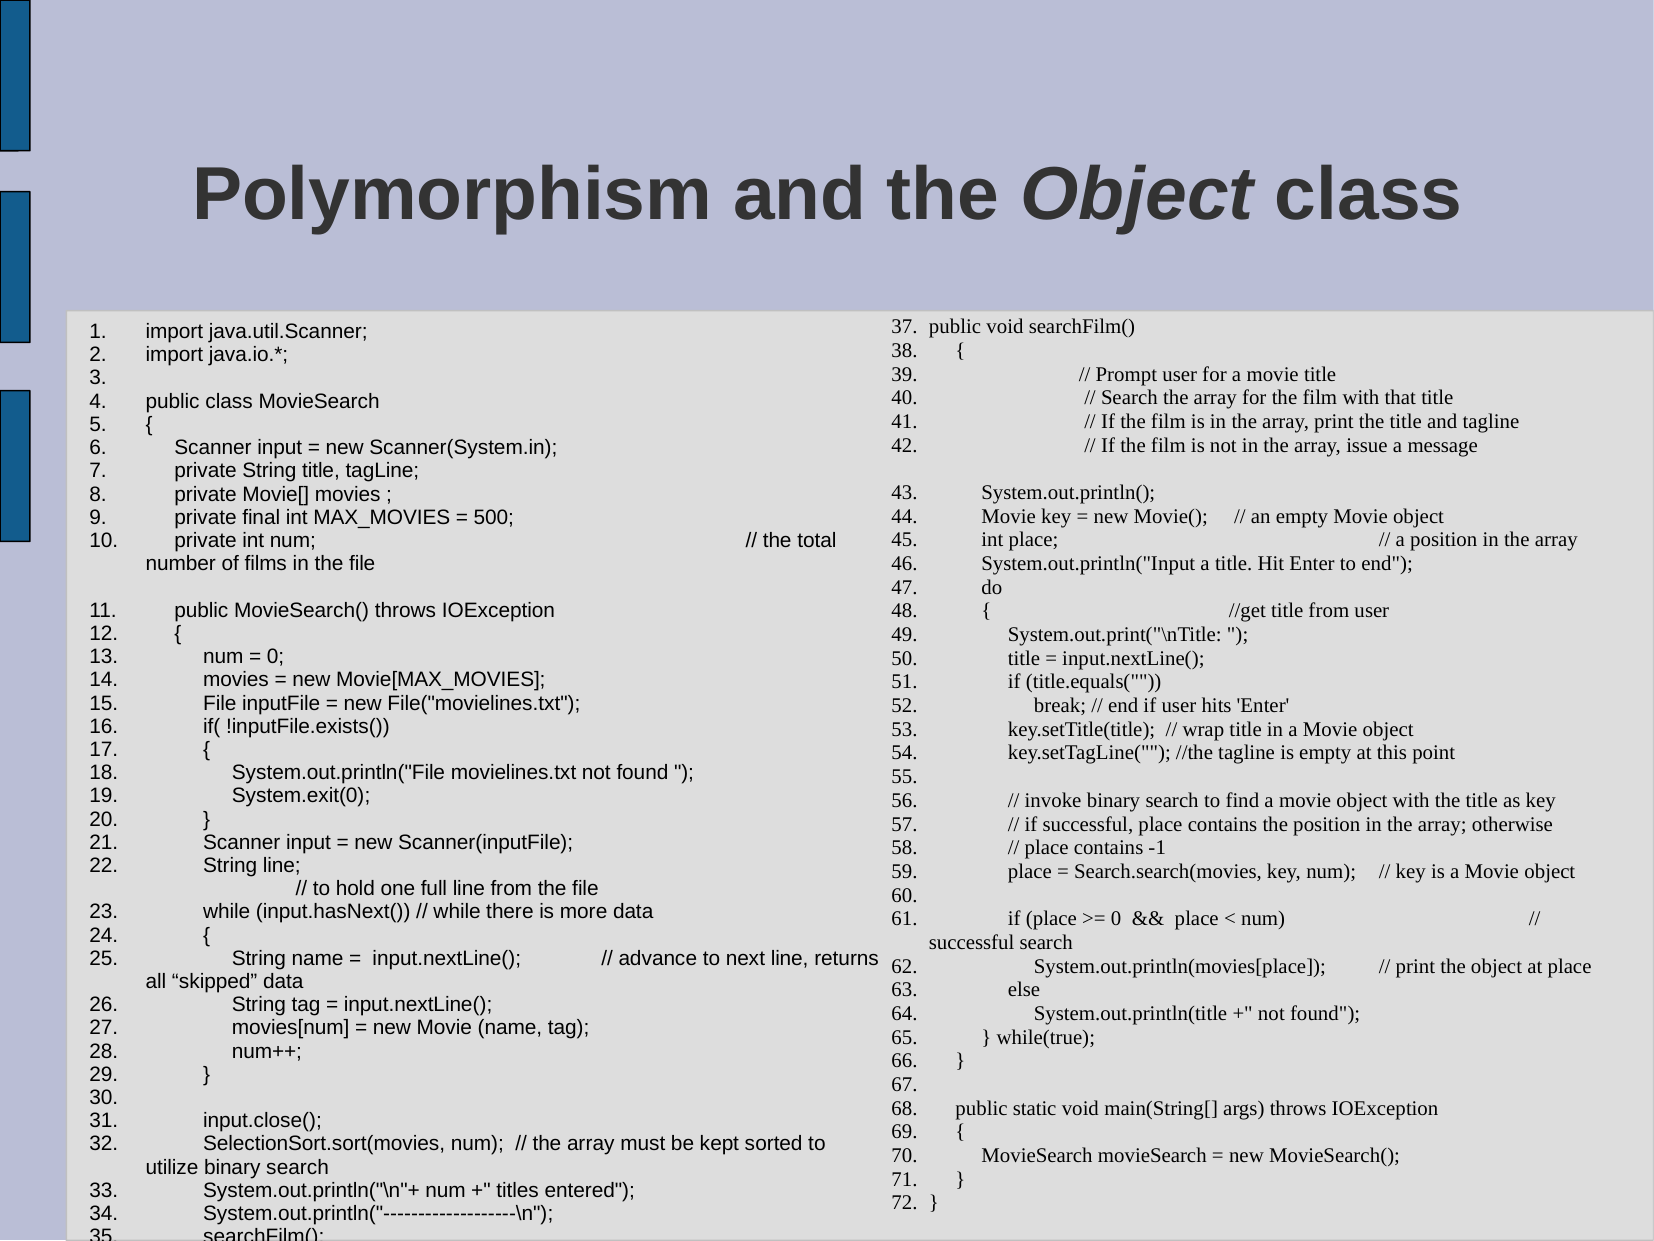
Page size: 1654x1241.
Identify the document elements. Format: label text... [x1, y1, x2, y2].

text_box public void searchFilm() { // Prompt user for a movie title // Search the array for the film with that title // If the film is in the array, print the title and tagline // If the film is not in the array, issue a message System.out.println(); Movie key = new Movie(); // an empty Movie object int place; // a position in the array System.out.println("Input a title. Hit Enter to end"); do { //get title from user System.out.print("\nTitle: "); title = input.nextLine(); if (title.equals("")) break; // end if user hits 'Enter' key.setTitle(title); // wrap title in a Movie object key.setTagLine(""); //the tagline is empty at this point // invoke binary search to find a movie object with the title as key // if successful, place contains the position in the array; otherwise // place contains -1 place = Search.search(movies, key, num); // key is a Movie object if (place >= 0 && place < num) // successful search System.out.println(movies[place]); // print the object at place else System.out.println(title +" not found"); } while(true); } public static void main(String[] args) throws IOException { MovieSearch movieSearch = new MovieSearch(); } } [876, 307, 1627, 1223]
title Polymorphism and the Object class [121, 90, 1534, 298]
list import java.util.Scanner; import java.io.*; public class MovieSearch { Scanner input = new Scanner(System.in); private String title, tagLine; private Movie[] movies ; private final int MAX_MOVIES = 500; private int num; // the total number of films in the file public MovieSearch() throws IOException { num = 0; movies = new Movie[MAX_MOVIES]; File inputFile = new File("movielines.txt"); if( !inputFile.exists()) { System.out.println("File movielines.txt not found "); System.exit(0); } Scanner input = new Scanner(inputFile); String line; // to hold one full line from the file while (input.hasNext()) // while there is more data { String name = input.nextLine(); // advance to next line, returns all “skipped” data String tag = input.nextLine(); movies[num] = new Movie (name, tag); num++; } input.close(); SelectionSort.sort(movies, num); // the array must be kept sorted to utilize binary search System.out.println("\n"+ num +" titles entered"); System.out.println("-------------------\n"); searchFilm(); } [89, 319, 876, 1101]
